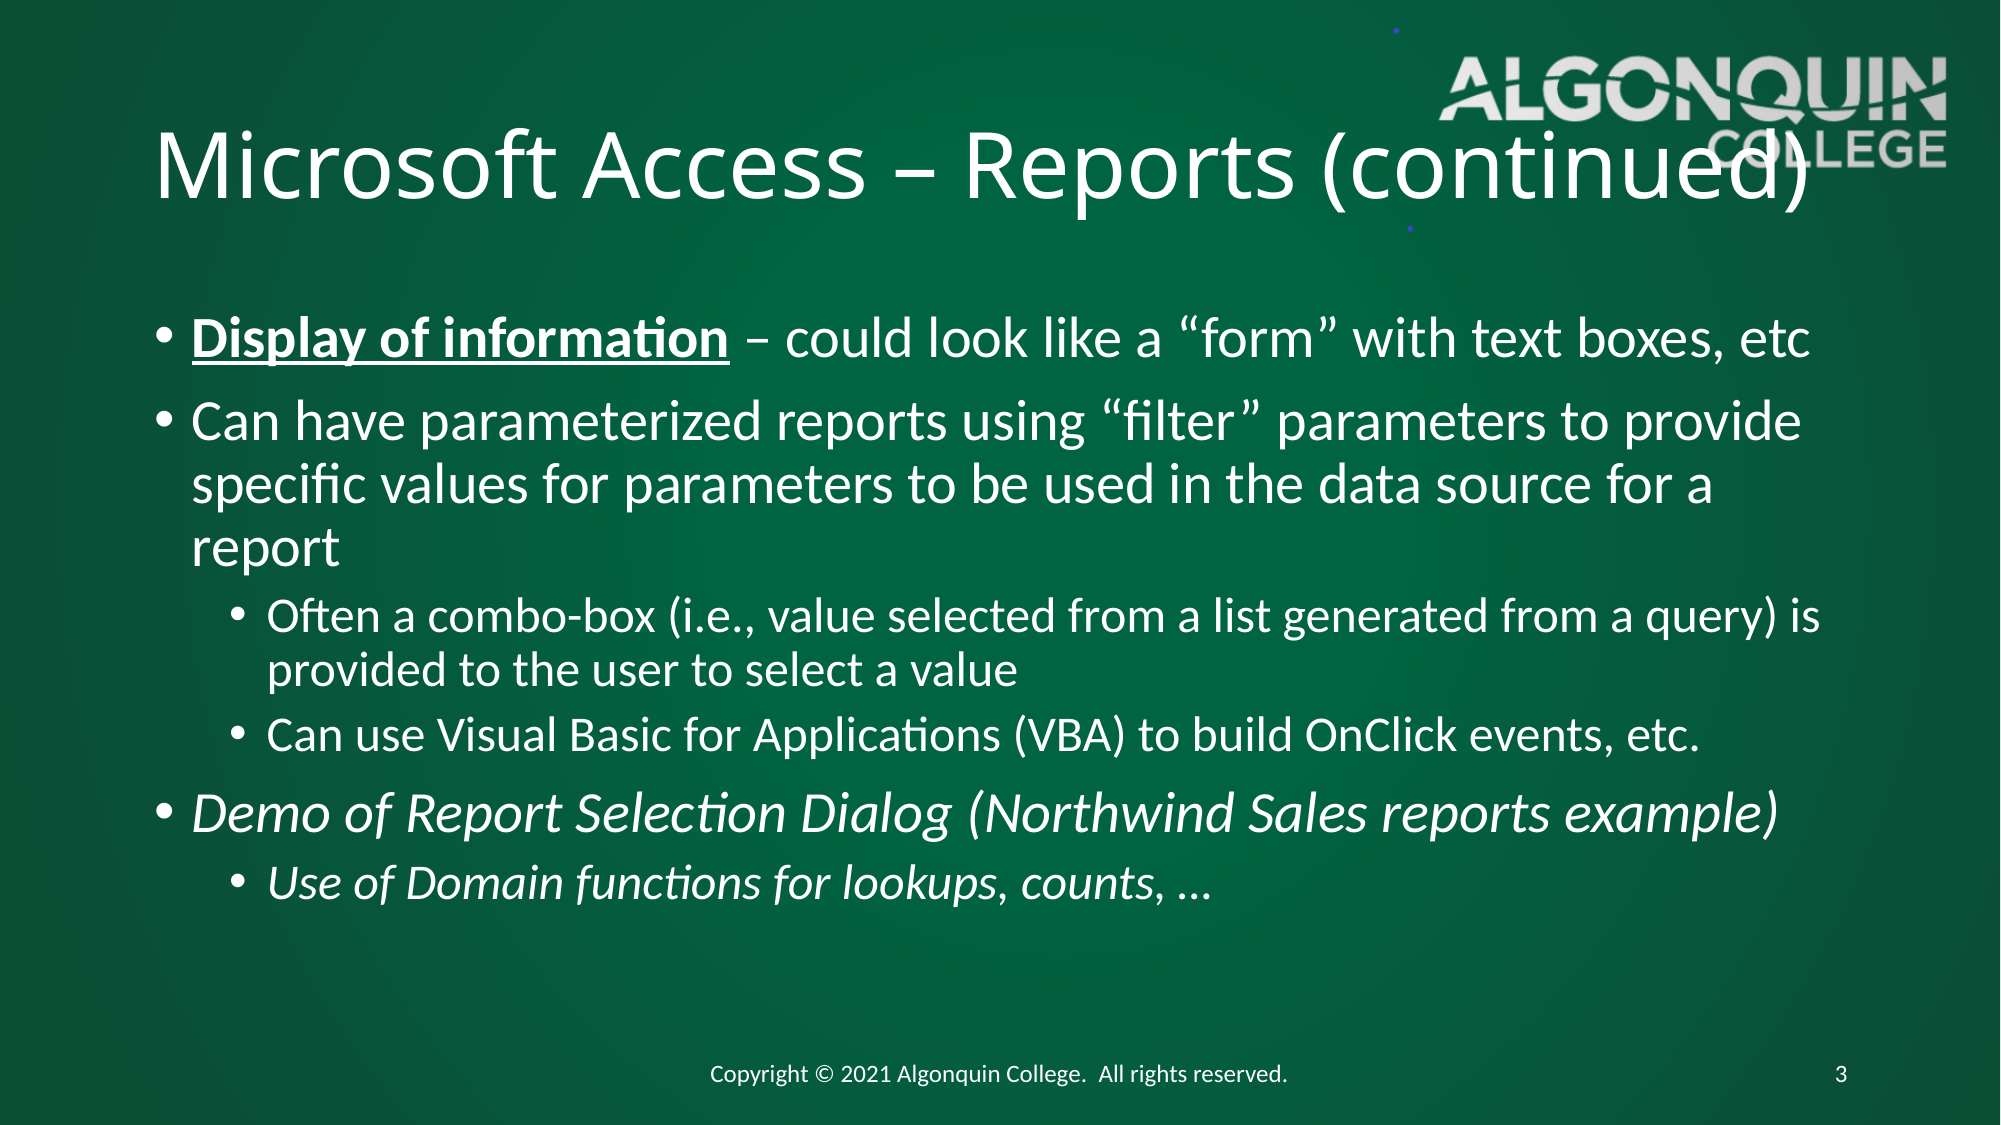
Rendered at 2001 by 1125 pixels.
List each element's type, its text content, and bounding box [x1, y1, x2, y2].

picture [0, 0, 2001, 1125]
footer Copyright © 2021 Algonquin College. All rights reserved. [662, 1042, 1338, 1103]
slide_number 3 [1412, 1042, 1863, 1103]
list Display of information – could look like a “form” with text boxes, etc Can have parameterized reports using “filter” parameters to provide specific values for parameters to be used in the data source for a report Often a combo-box (i.e., value selected from a list generated from a query) is provided to the user to select a value Can use Visual Basic for Applications (VBA) to build OnClick events, etc. Demo of Report Selection Dialog (Northwind Sales reports example) Use of Domain functions for lookups, counts, … [139, 299, 1865, 1014]
title Microsoft Access – Reports (continued) [137, 59, 1863, 278]
